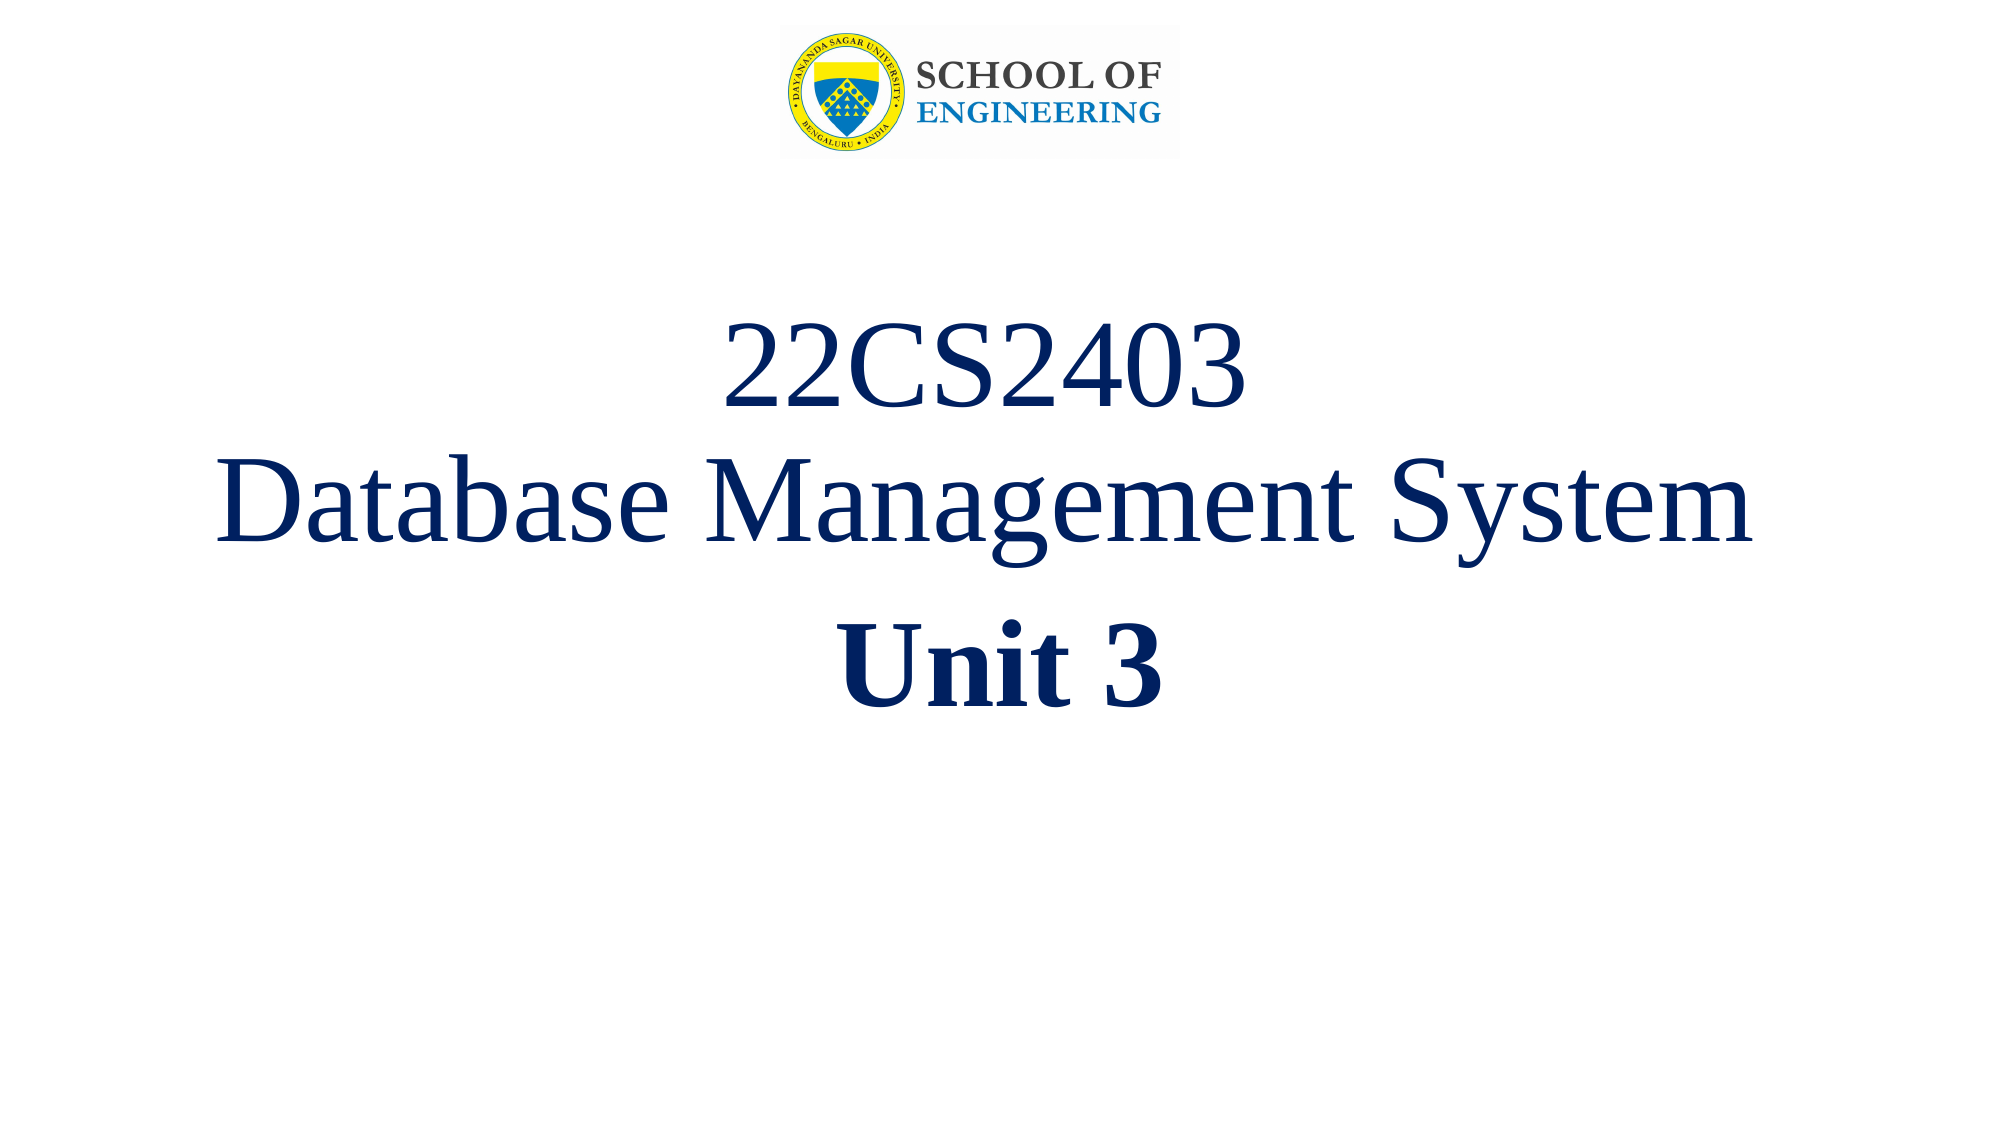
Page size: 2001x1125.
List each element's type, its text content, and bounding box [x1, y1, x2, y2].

subtitle Unit 3 [249, 590, 1750, 863]
title 22CS2403 Database Management System [128, 184, 1842, 576]
picture [780, 25, 1180, 159]
